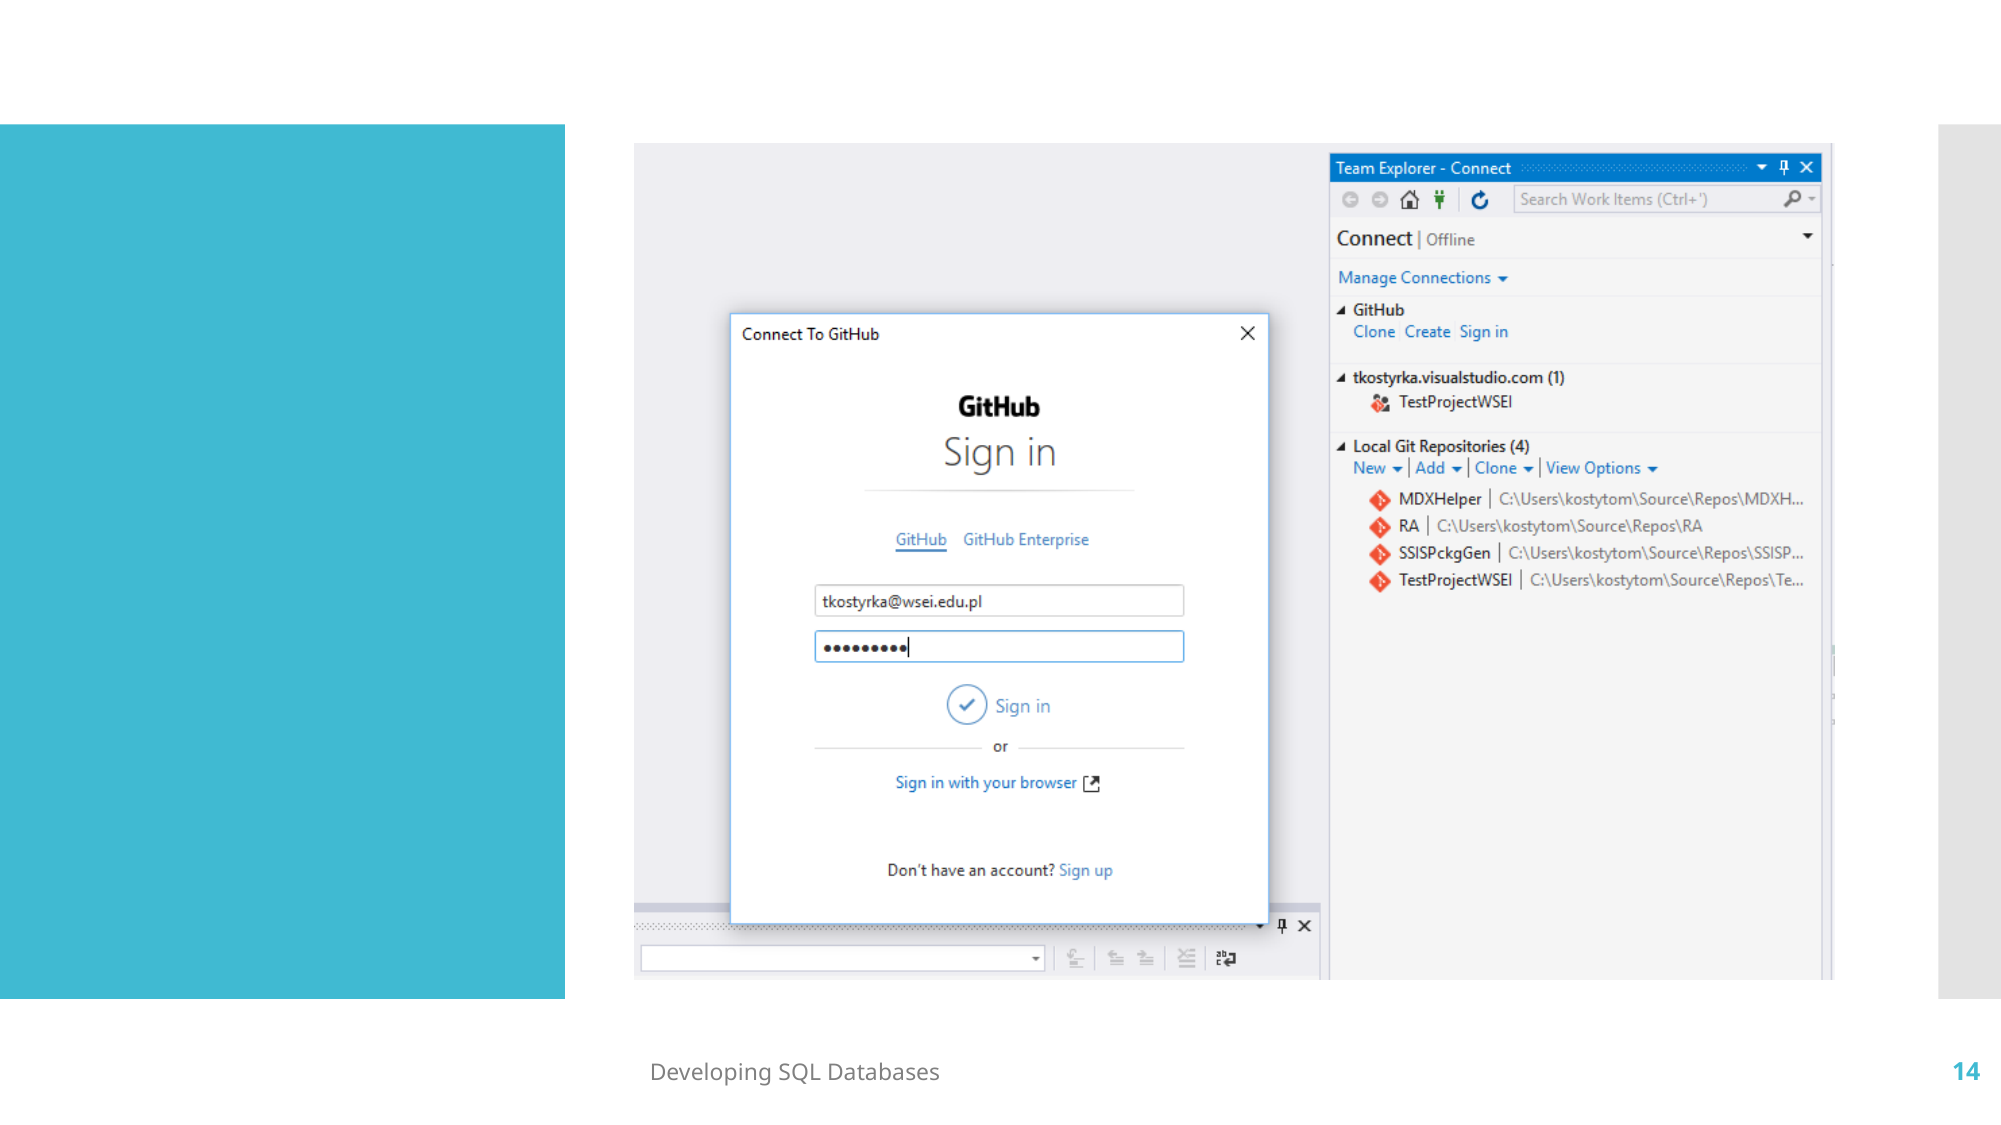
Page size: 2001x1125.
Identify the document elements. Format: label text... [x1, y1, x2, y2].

slide_number 14 [1744, 1042, 1996, 1103]
footer Developing SQL Databases [634, 1042, 1605, 1103]
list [634, 143, 1835, 980]
